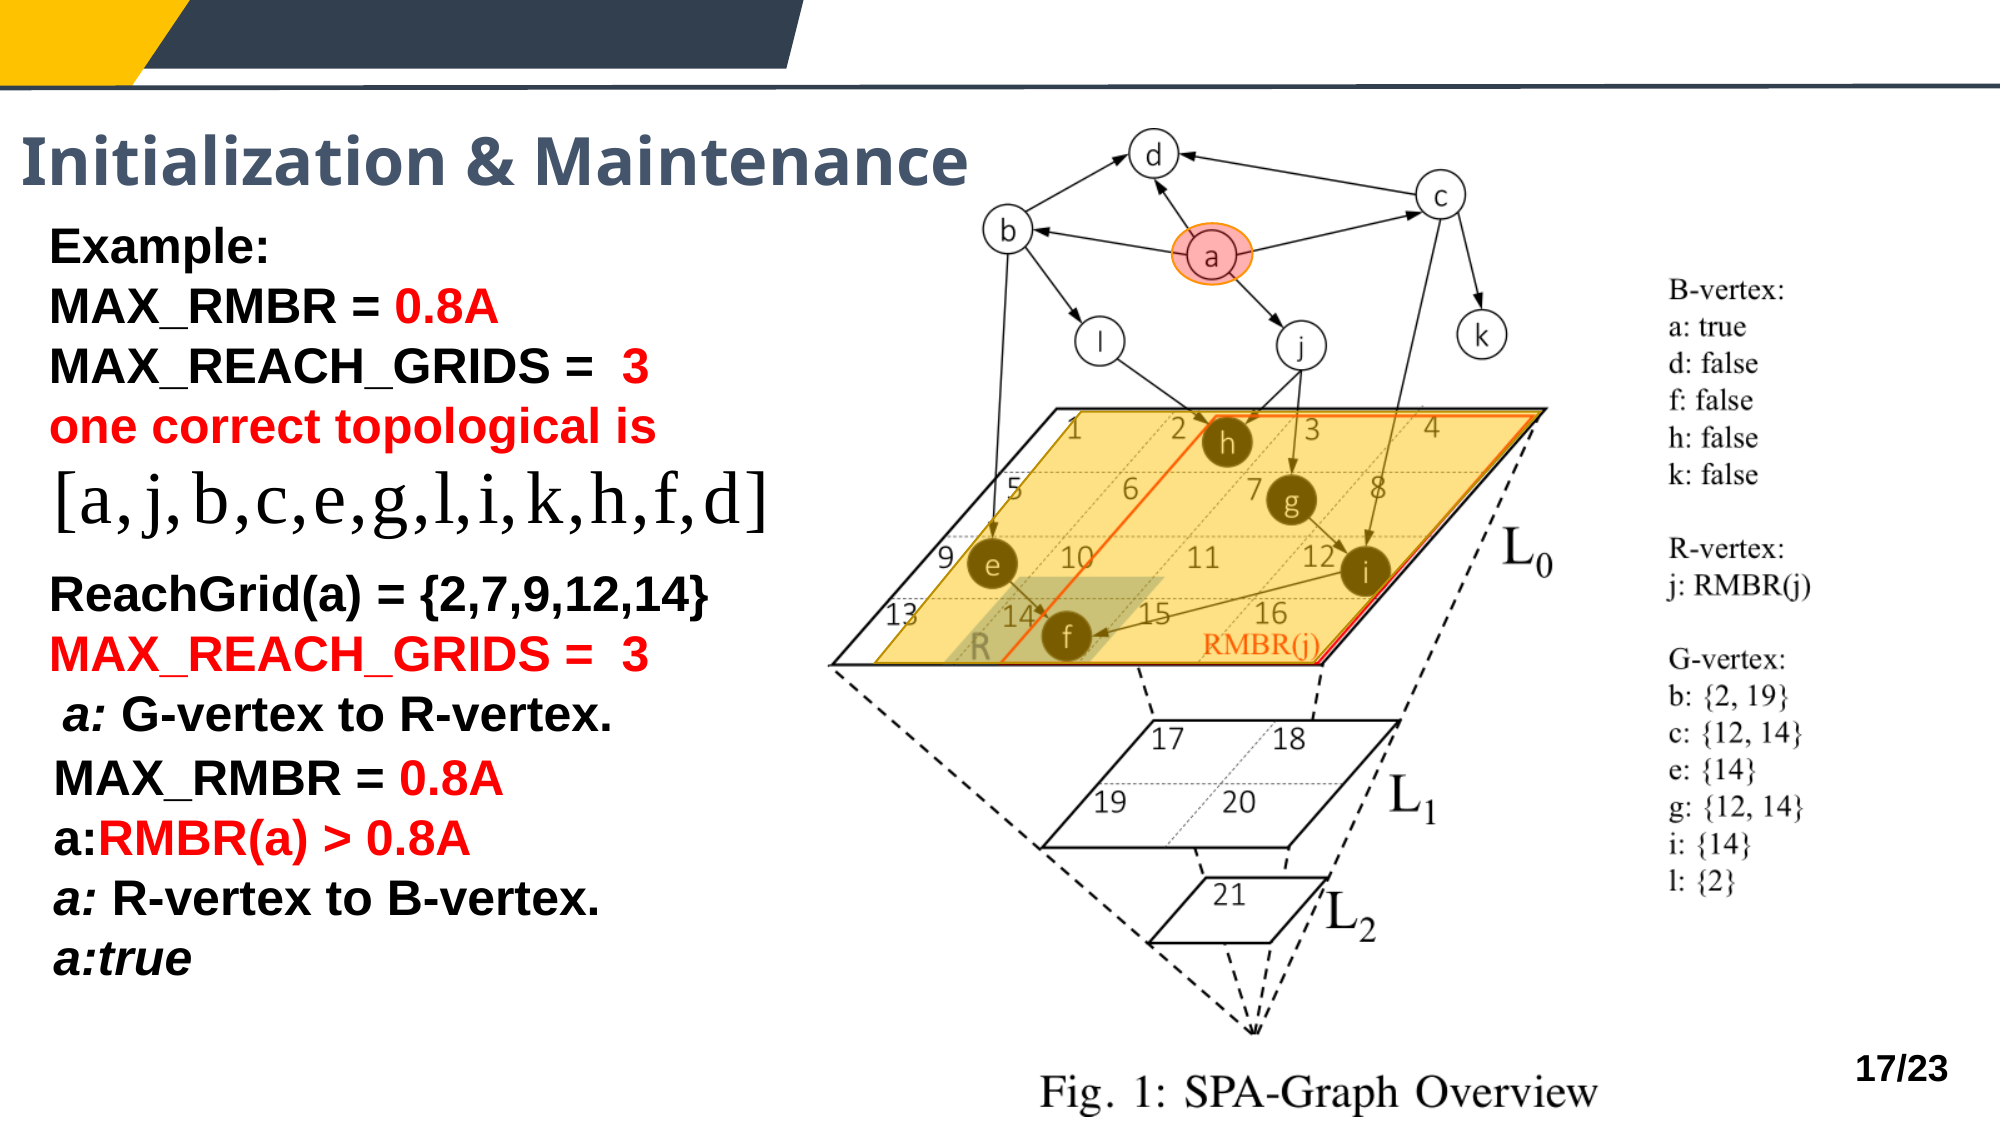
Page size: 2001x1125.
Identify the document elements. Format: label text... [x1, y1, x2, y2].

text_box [47, 454, 775, 555]
text_box ReachGrid(a) = {2,7,9,12,14} MAX_REACH_GRIDS = 3 a: G-vertex to R-vertex. [33, 554, 823, 749]
picture [823, 128, 1815, 1117]
text_box MAX_RMBR = 0.8A a:RMBR(a) > 0.8A a: R-vertex to B-vertex. a:true [38, 737, 823, 993]
text_box [0, 0, 192, 85]
text_box [145, 0, 805, 70]
text_box 17/23 [1840, 1036, 1992, 1097]
text_box Example: MAX_RMBR = 0.8A MAX_REACH_GRIDS = 3 one correct topological is [33, 206, 823, 522]
text_box Initialization & Maintenance [6, 110, 986, 206]
